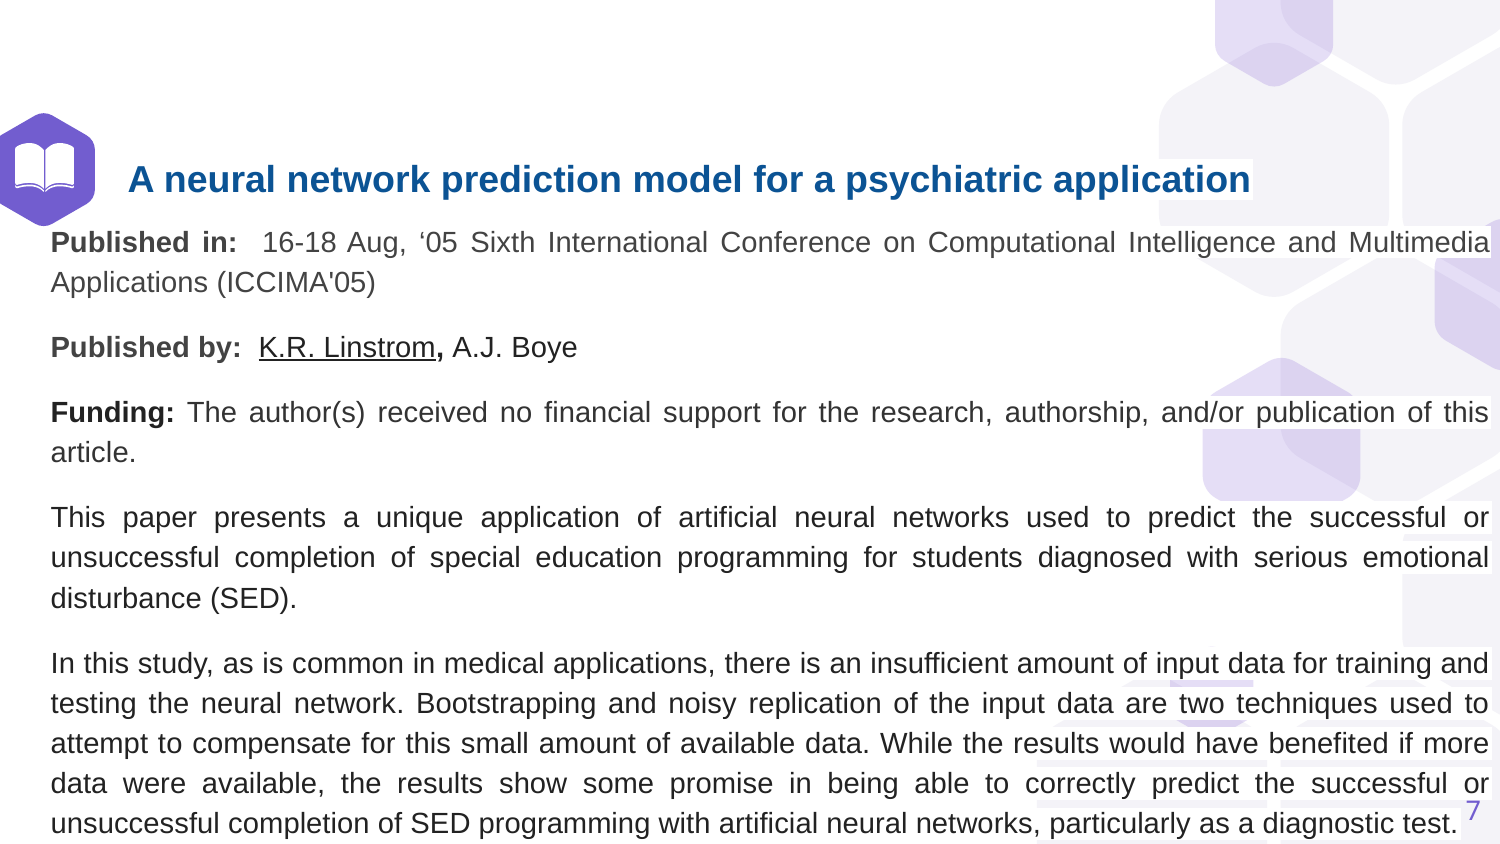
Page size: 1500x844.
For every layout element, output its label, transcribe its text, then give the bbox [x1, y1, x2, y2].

title A neural network prediction model for a psychiatric application [127, 88, 1317, 177]
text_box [15, 142, 75, 193]
list Published in: 16-18 Aug, ‘05 Sixth International Conference on Computational Intelligence and Multimedia Applications (ICCIMA'05) Published by: K.R. Linstrom, A.J. Boye Funding: The author(s) received no financial support for the research, authorship, and/or publication of this article. This paper presents a unique application of artificial neural networks used to predict the successful or unsuccessful completion of special education programming for students diagnosed with serious emotional disturbance (SED). In this study, as is common in medical applications, there is an insufficient amount of input data for training and testing the neural network. Bootstrapping and noisy replication of the input data are two techniques used to attempt to compensate for this small amount of available data. While the results would have benefited if more data were available, the results show some promise in being able to correctly predict the successful or unsuccessful completion of SED programming with artificial neural networks, particularly as a diagnostic test. [50, 217, 1492, 739]
slide_number ‹#› [1391, 779, 1482, 844]
